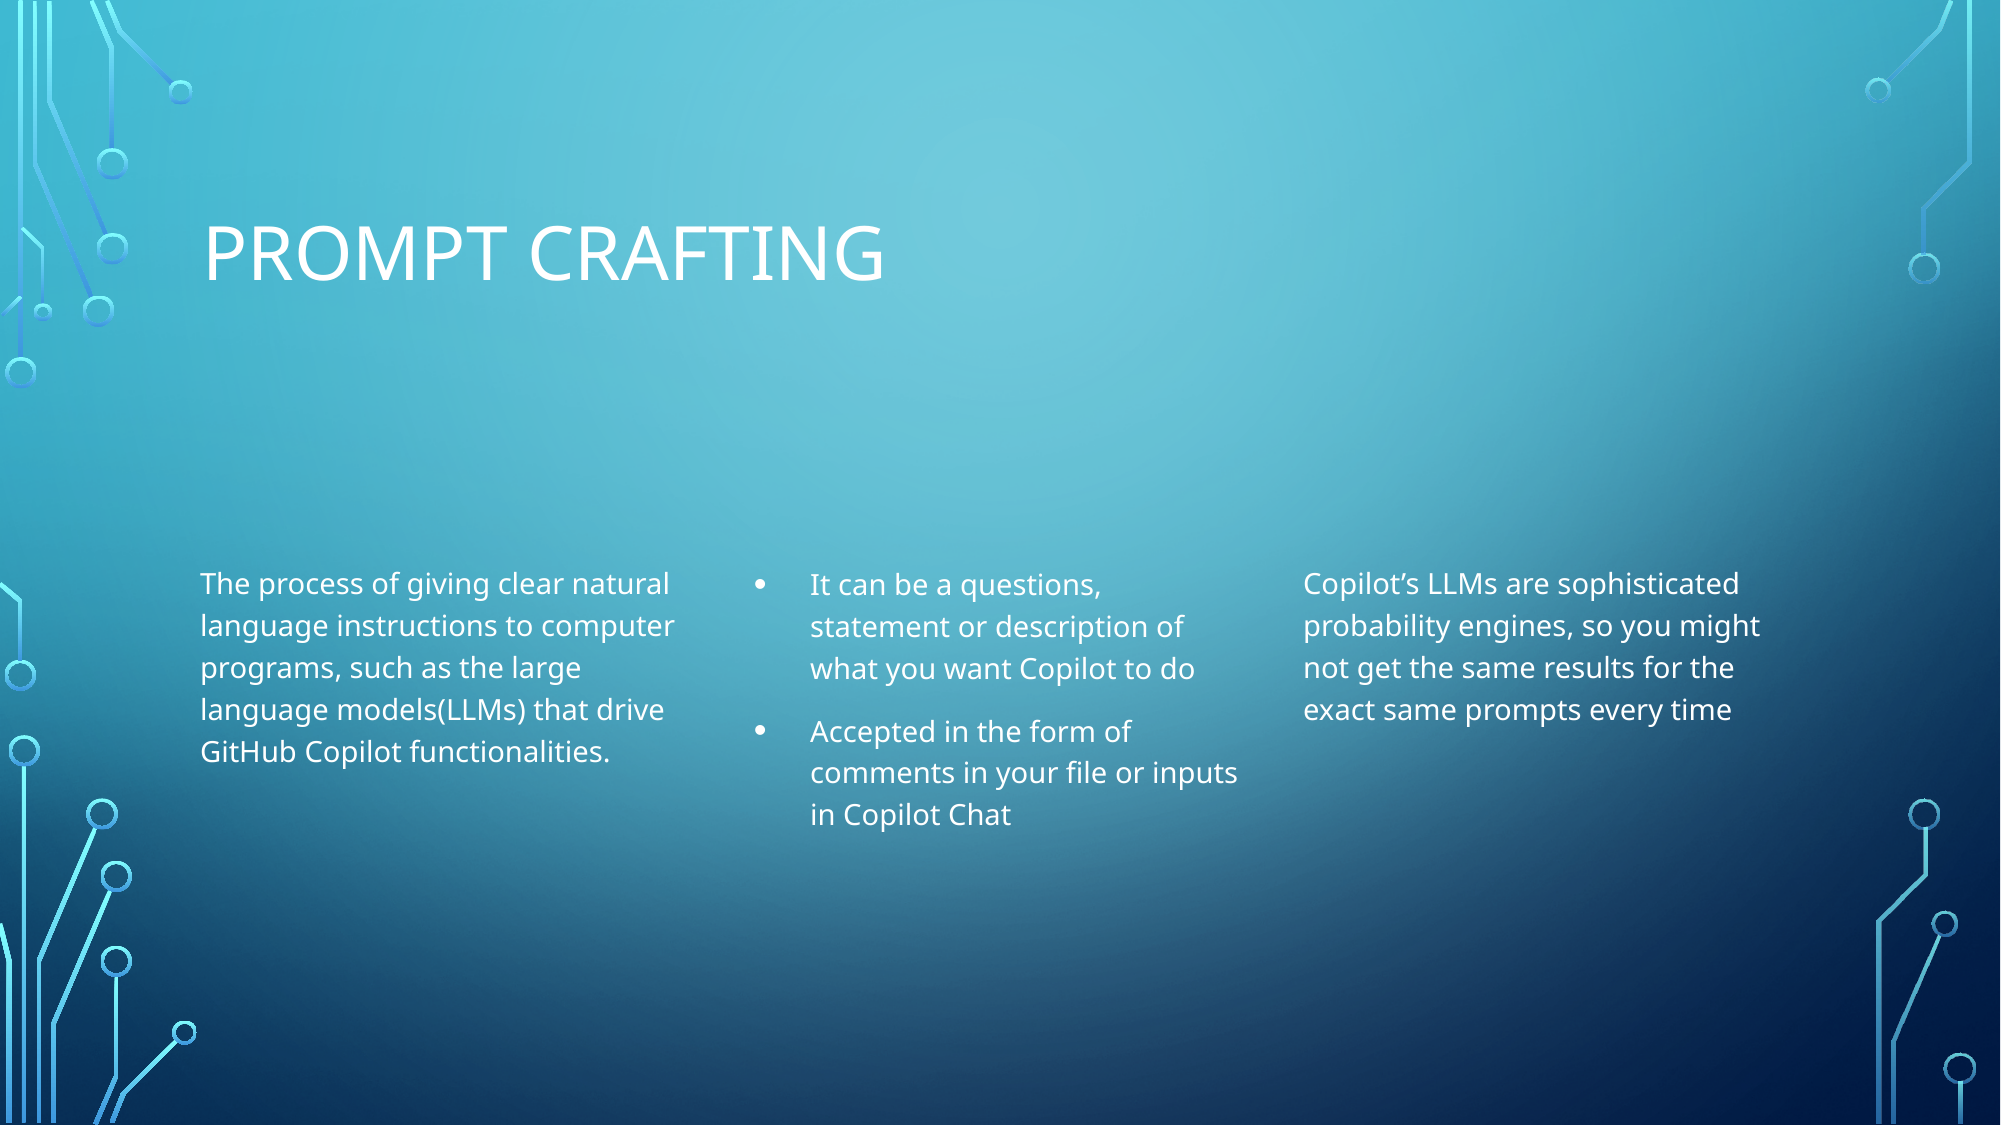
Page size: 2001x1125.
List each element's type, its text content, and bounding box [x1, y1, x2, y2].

list Copilot’s LLMs are sophisticated probability engines, so you might not get the same results for the exact same prompts every time [1288, 551, 1813, 950]
list The process of giving clear natural language instructions to computer programs, such as the large language models(LLMs) that drive GitHub Copilot functionalities. [185, 551, 712, 950]
title Prompt crafting [187, 99, 1813, 413]
list It can be a questions, statement or description of what you want Copilot to do Accepted in the form of comments in your file or inputs in Copilot Chat [738, 551, 1264, 951]
